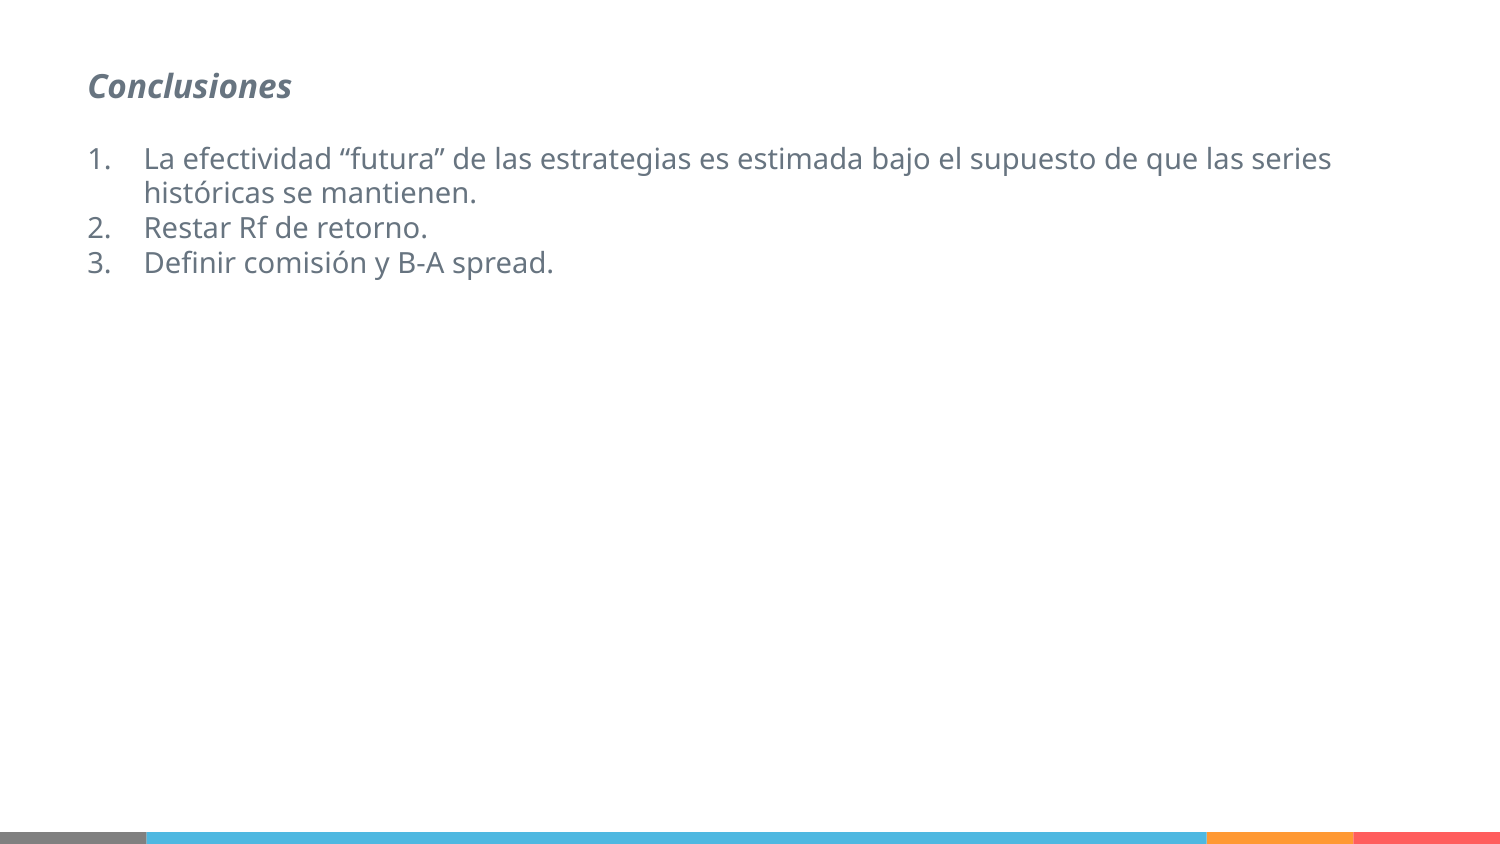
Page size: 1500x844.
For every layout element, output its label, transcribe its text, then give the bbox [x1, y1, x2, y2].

list Conclusiones La efectividad “futura” de las estrategias es estimada bajo el supuesto de que las series históricas se mantienen. Restar Rf de retorno. Definir comisión y B-A spread. [53, 50, 1474, 786]
